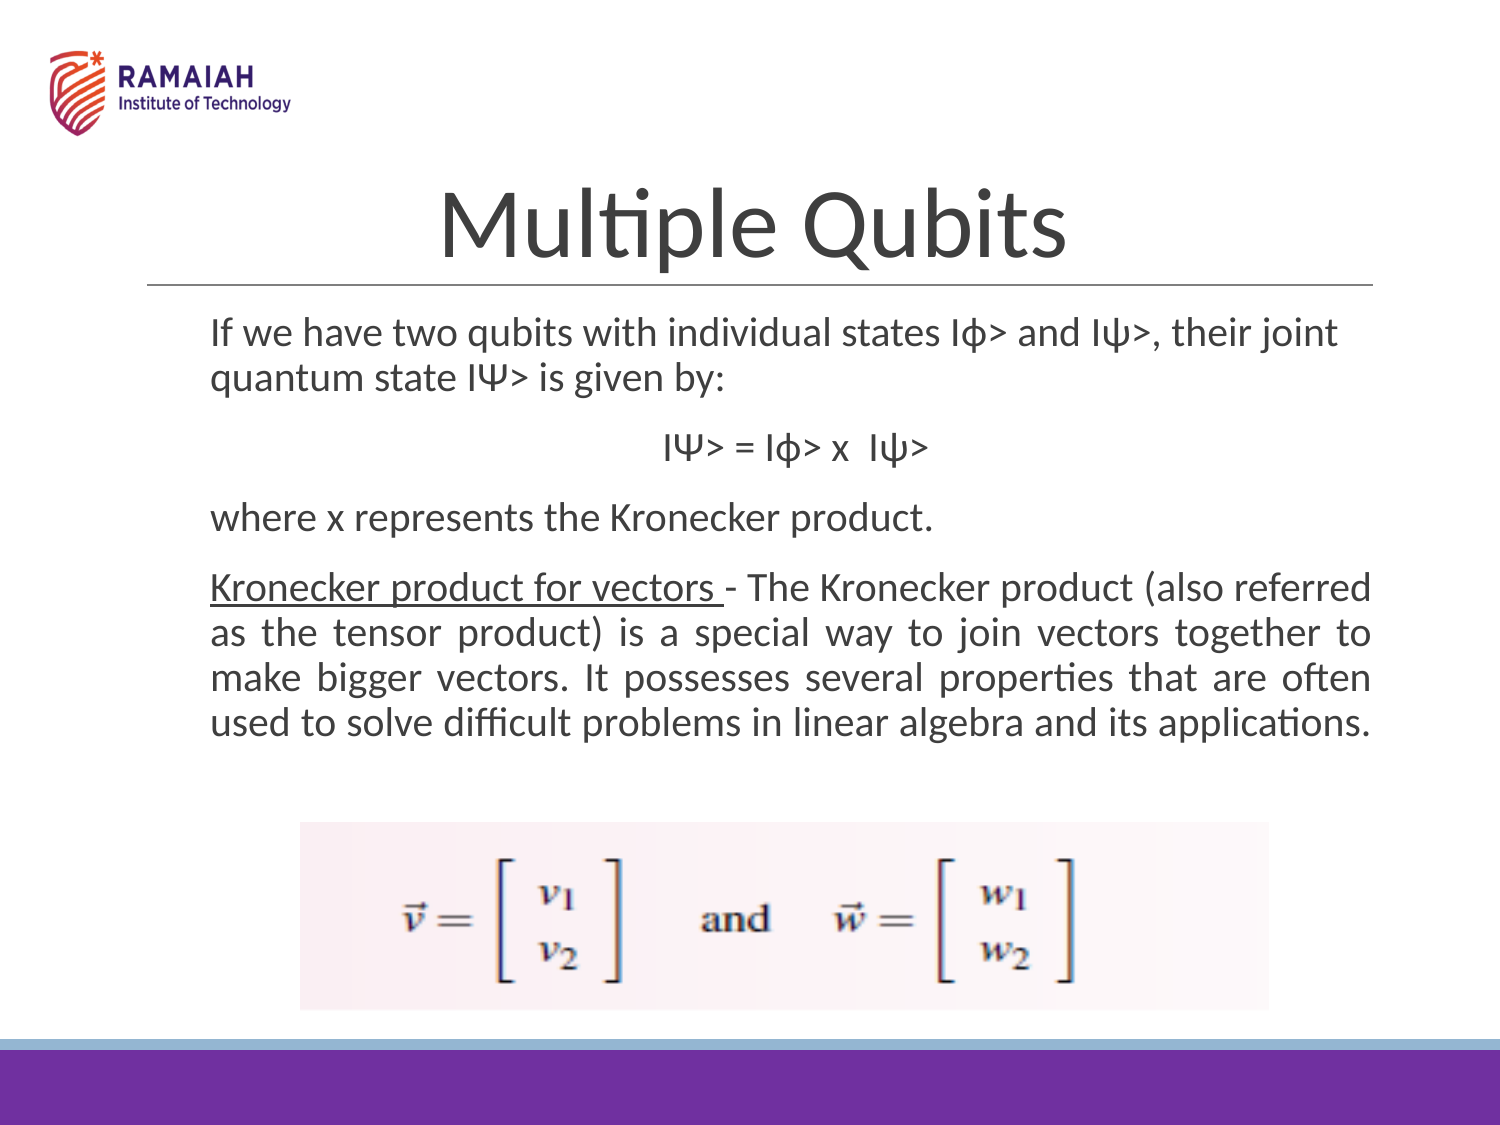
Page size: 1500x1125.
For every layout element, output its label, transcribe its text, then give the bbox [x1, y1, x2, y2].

picture [21, 5, 322, 166]
picture [299, 822, 1269, 1036]
list If we have two qubits with individual states Iф> and Iψ>, their joint quantum state IΨ> is given by: IΨ> = Iф> x Iψ> where x represents the Kronecker product. Kronecker product for vectors - The Kronecker product (also referred as the tensor product) is a special way to join vectors together to make bigger vectors. It possesses several properties that are often used to solve difficult problems in linear algebra and its applications. [135, 302, 1373, 1012]
title Multiple Qubits [135, 47, 1373, 285]
